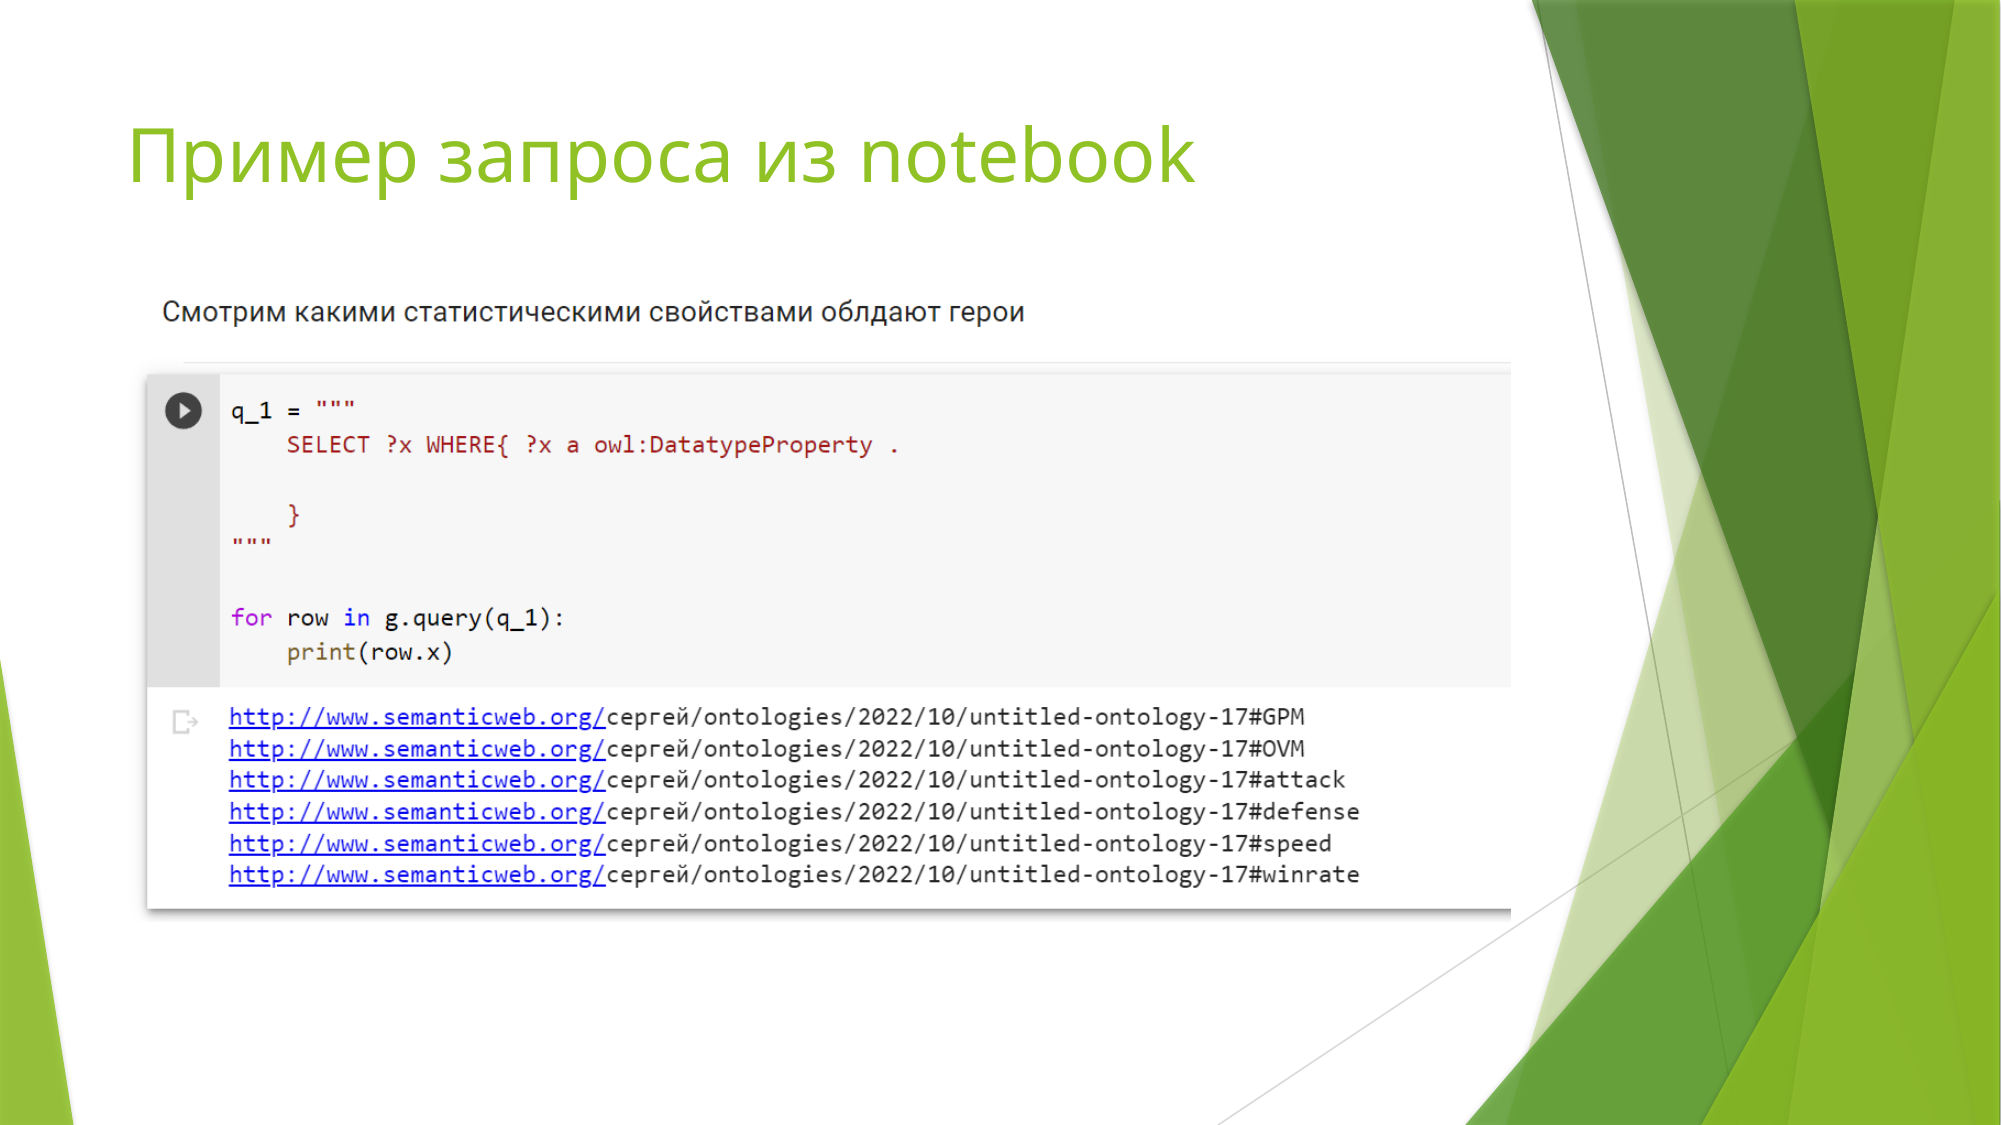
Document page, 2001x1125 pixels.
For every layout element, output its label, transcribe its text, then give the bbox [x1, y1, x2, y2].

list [110, 284, 1512, 923]
title Пример запроса из notebook [111, 99, 1522, 317]
